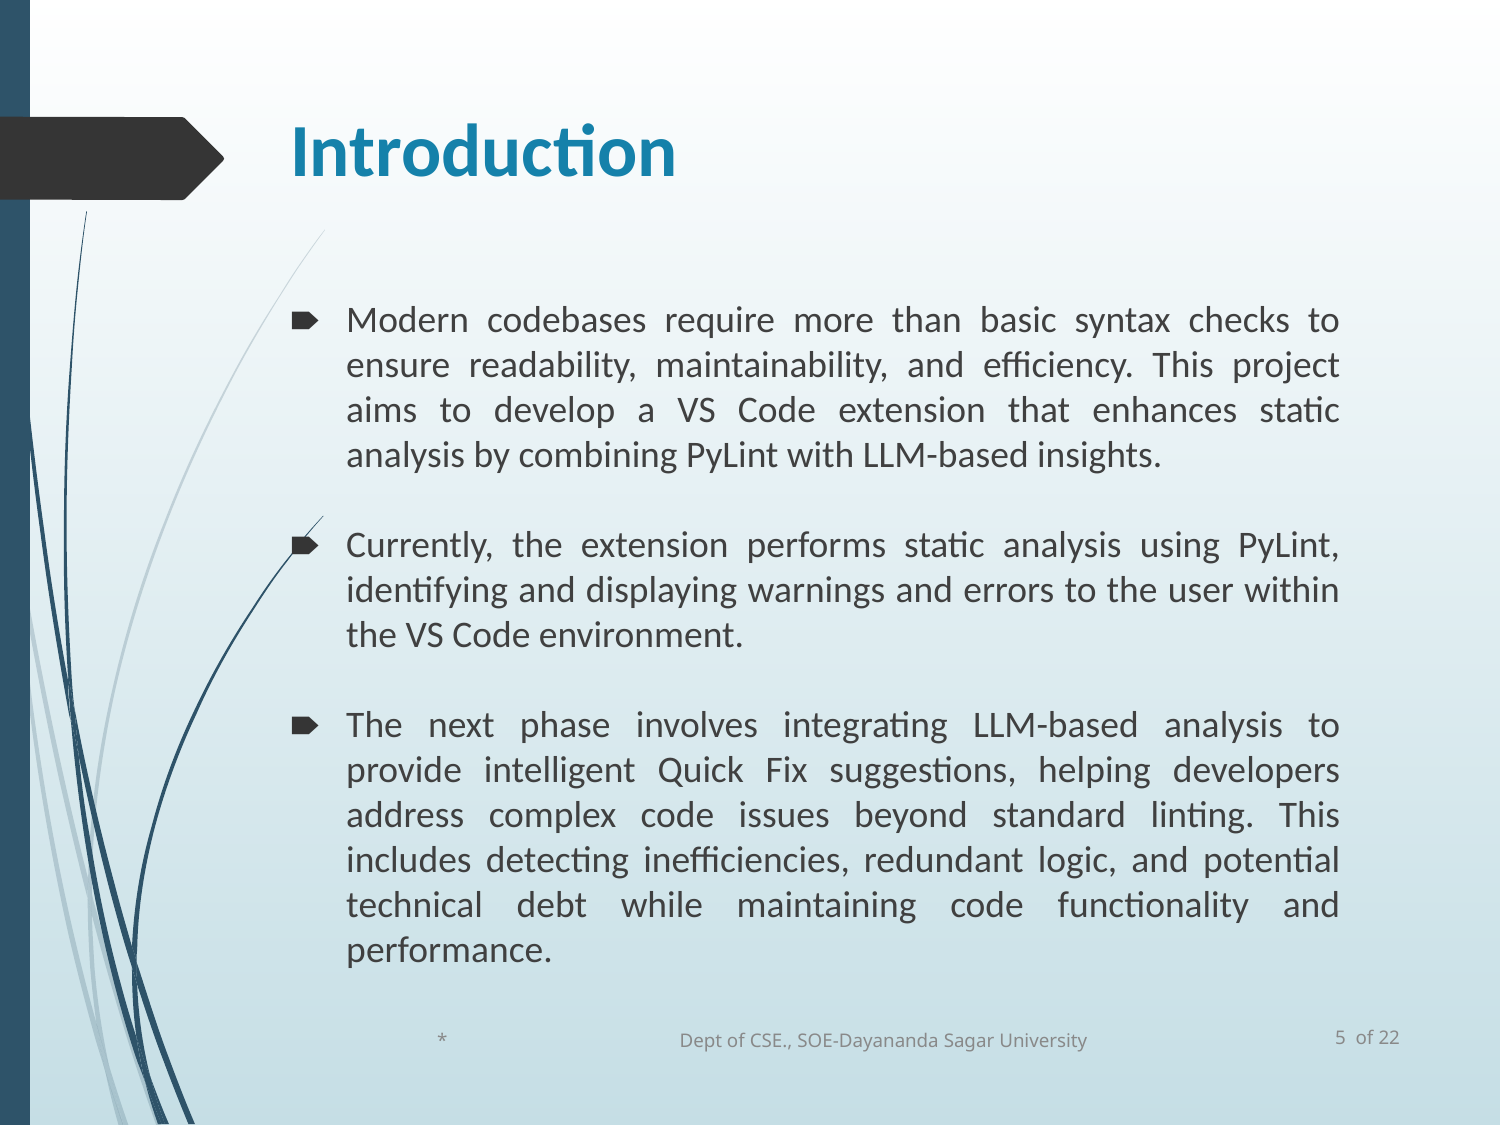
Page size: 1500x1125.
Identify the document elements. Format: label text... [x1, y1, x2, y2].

text_box * [318, 1009, 463, 1071]
text_box Dept of CSE., SOE-Dayananda Sagar University [462, 1009, 1304, 1070]
title Introduction [275, 94, 1356, 217]
slide_number 5 of 22 [1303, 1007, 1432, 1068]
list Modern codebases require more than basic syntax checks to ensure readability, maintainability, and efficiency. This project aims to develop a VS Code extension that enhances static analysis by combining PyLint with LLM-based insights. Currently, the extension performs static analysis using PyLint, identifying and displaying warnings and errors to the user within the VS Code environment. The next phase involves integrating LLM-based analysis to provide intelligent Quick Fix suggestions, helping developers address complex code issues beyond standard linting. This includes detecting inefficiencies, redundant logic, and potential technical debt while maintaining code functionality and performance. [275, 287, 1357, 908]
